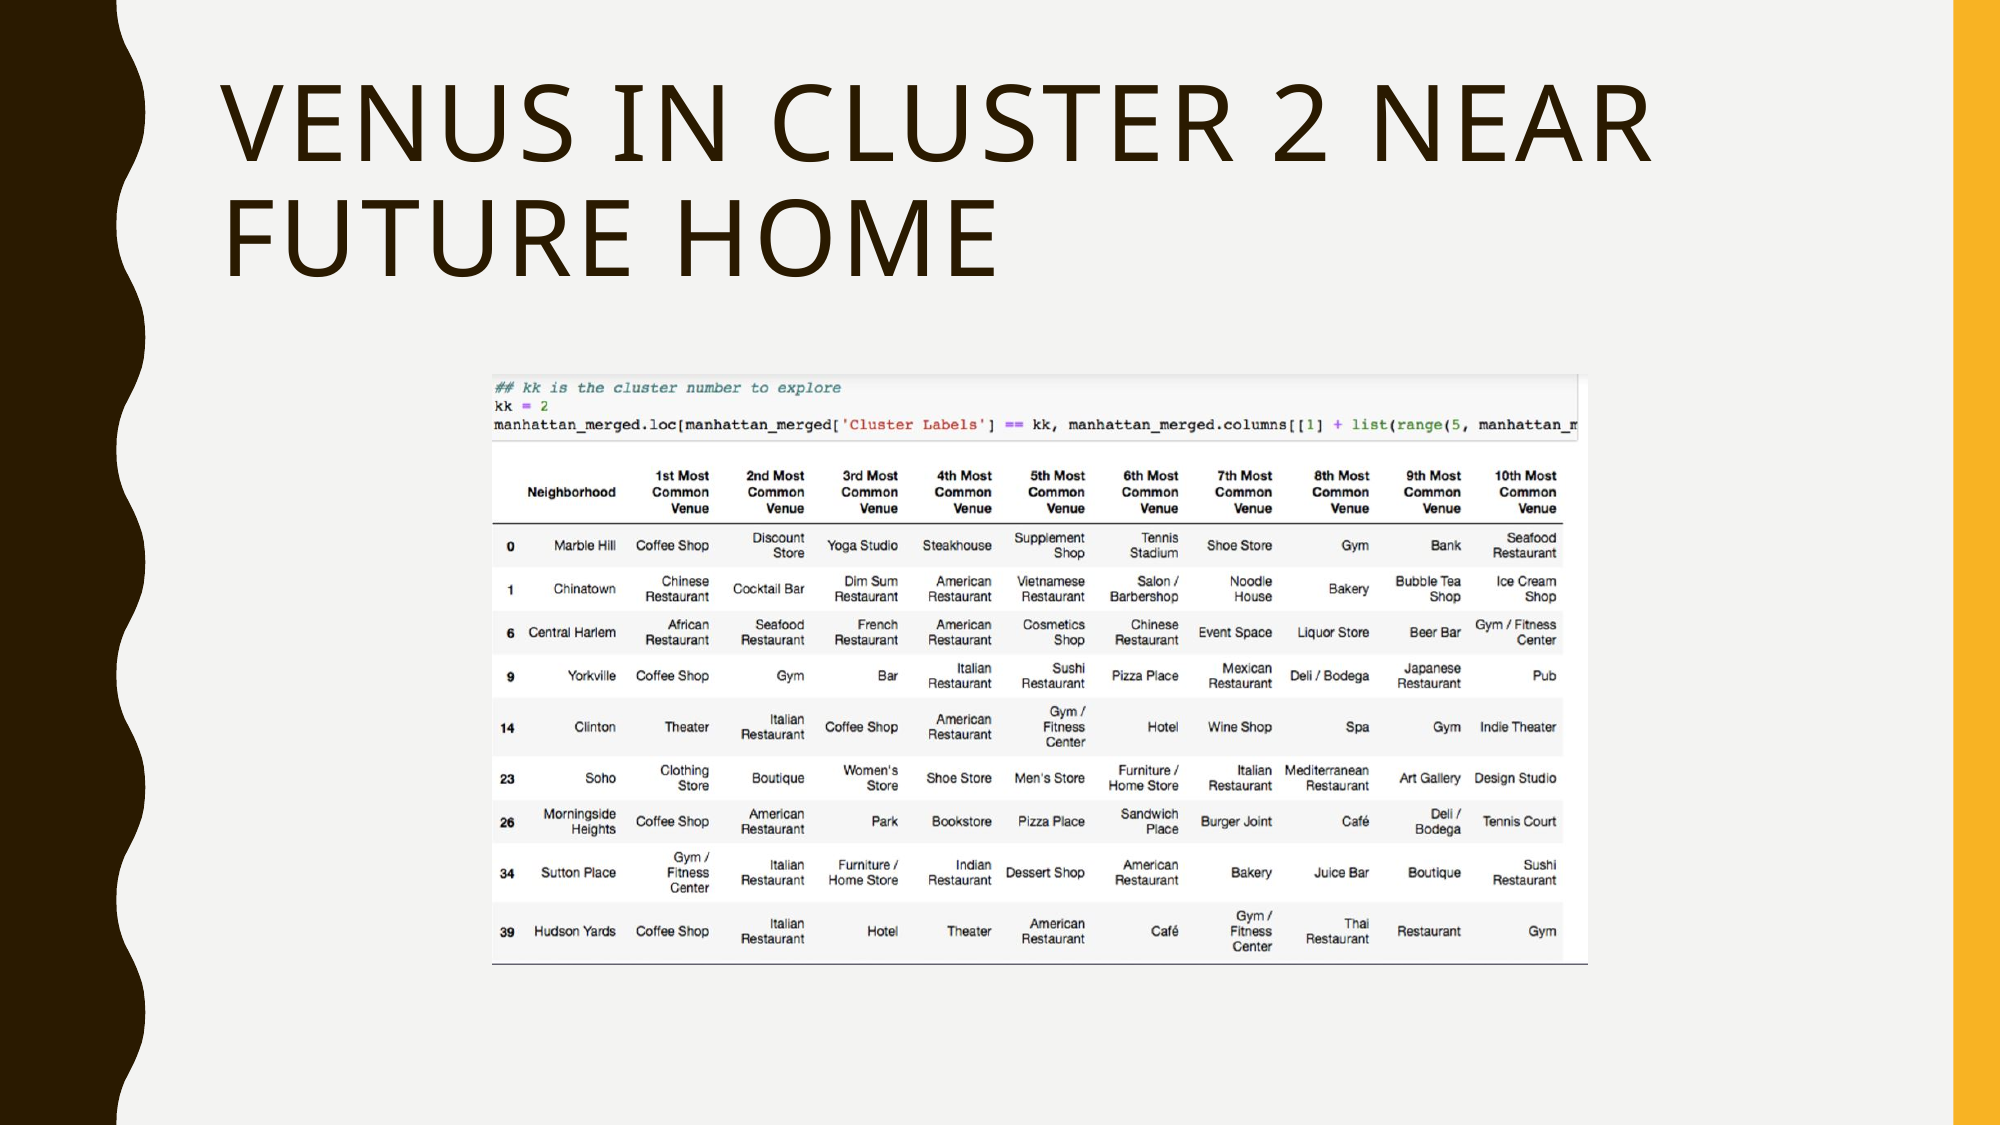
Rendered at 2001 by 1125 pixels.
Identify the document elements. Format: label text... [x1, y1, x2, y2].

title Venus in Cluster 2 near future home [205, 62, 1875, 308]
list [492, 374, 1588, 965]
